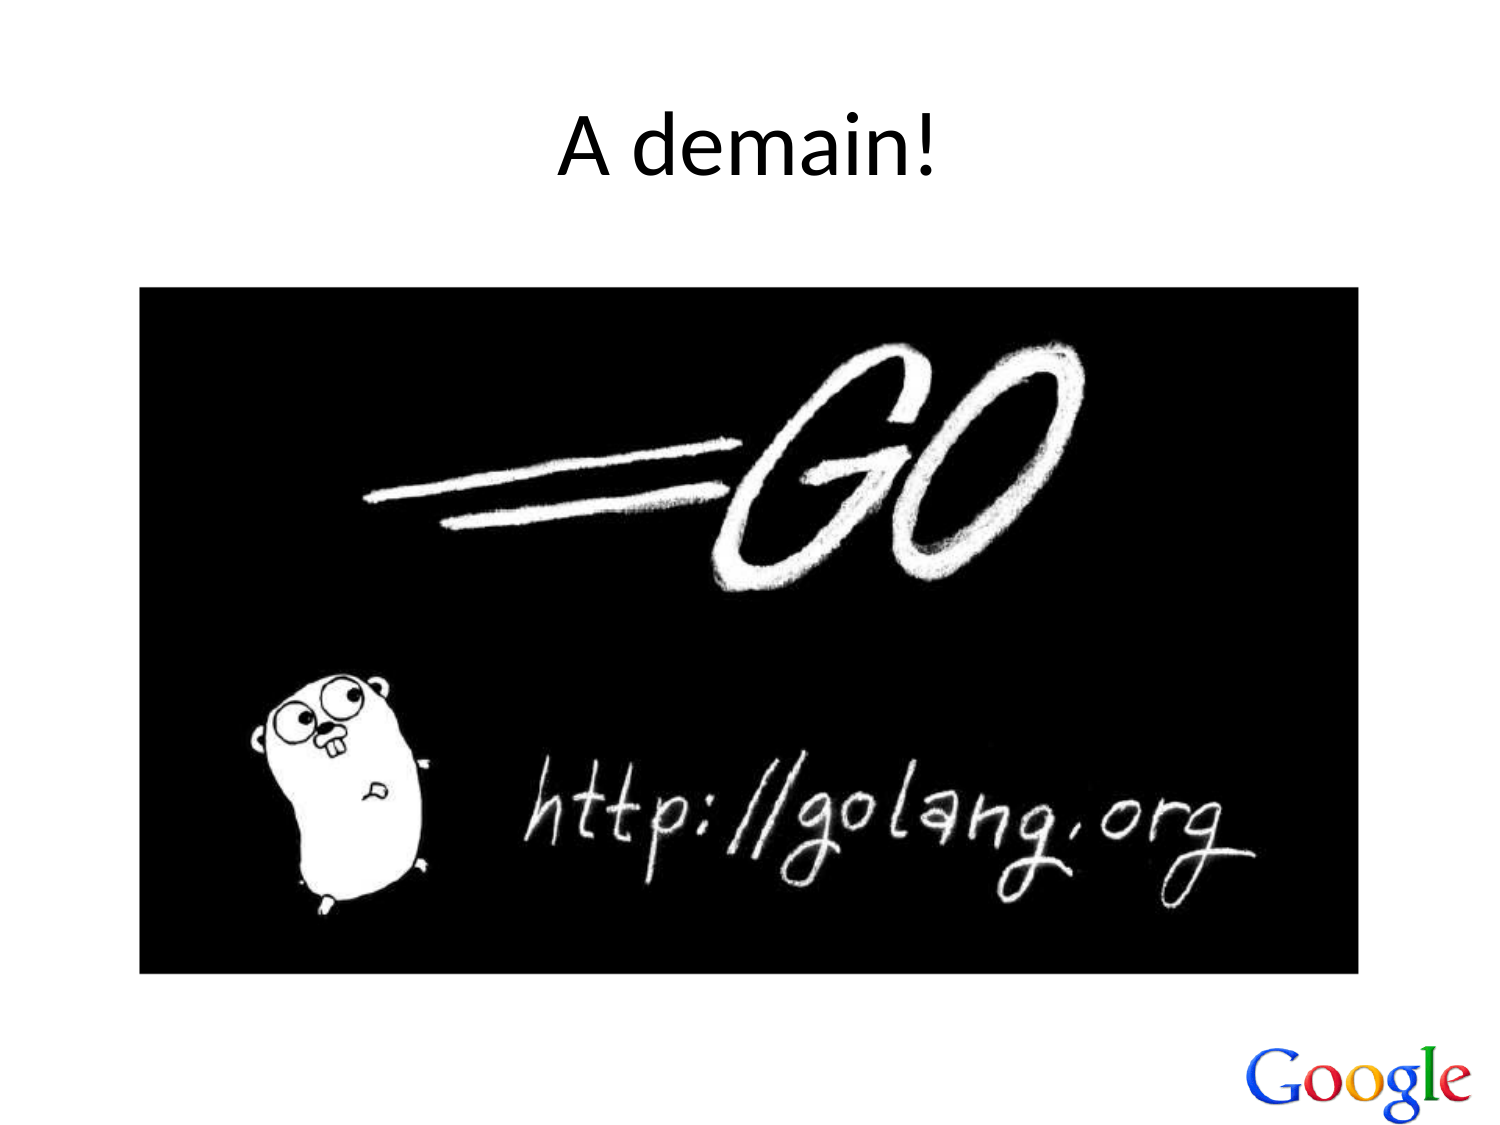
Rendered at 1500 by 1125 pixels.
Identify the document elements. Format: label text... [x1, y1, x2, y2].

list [120, 274, 1380, 993]
title A demain! [75, 45, 1425, 233]
picture [1246, 1046, 1473, 1125]
